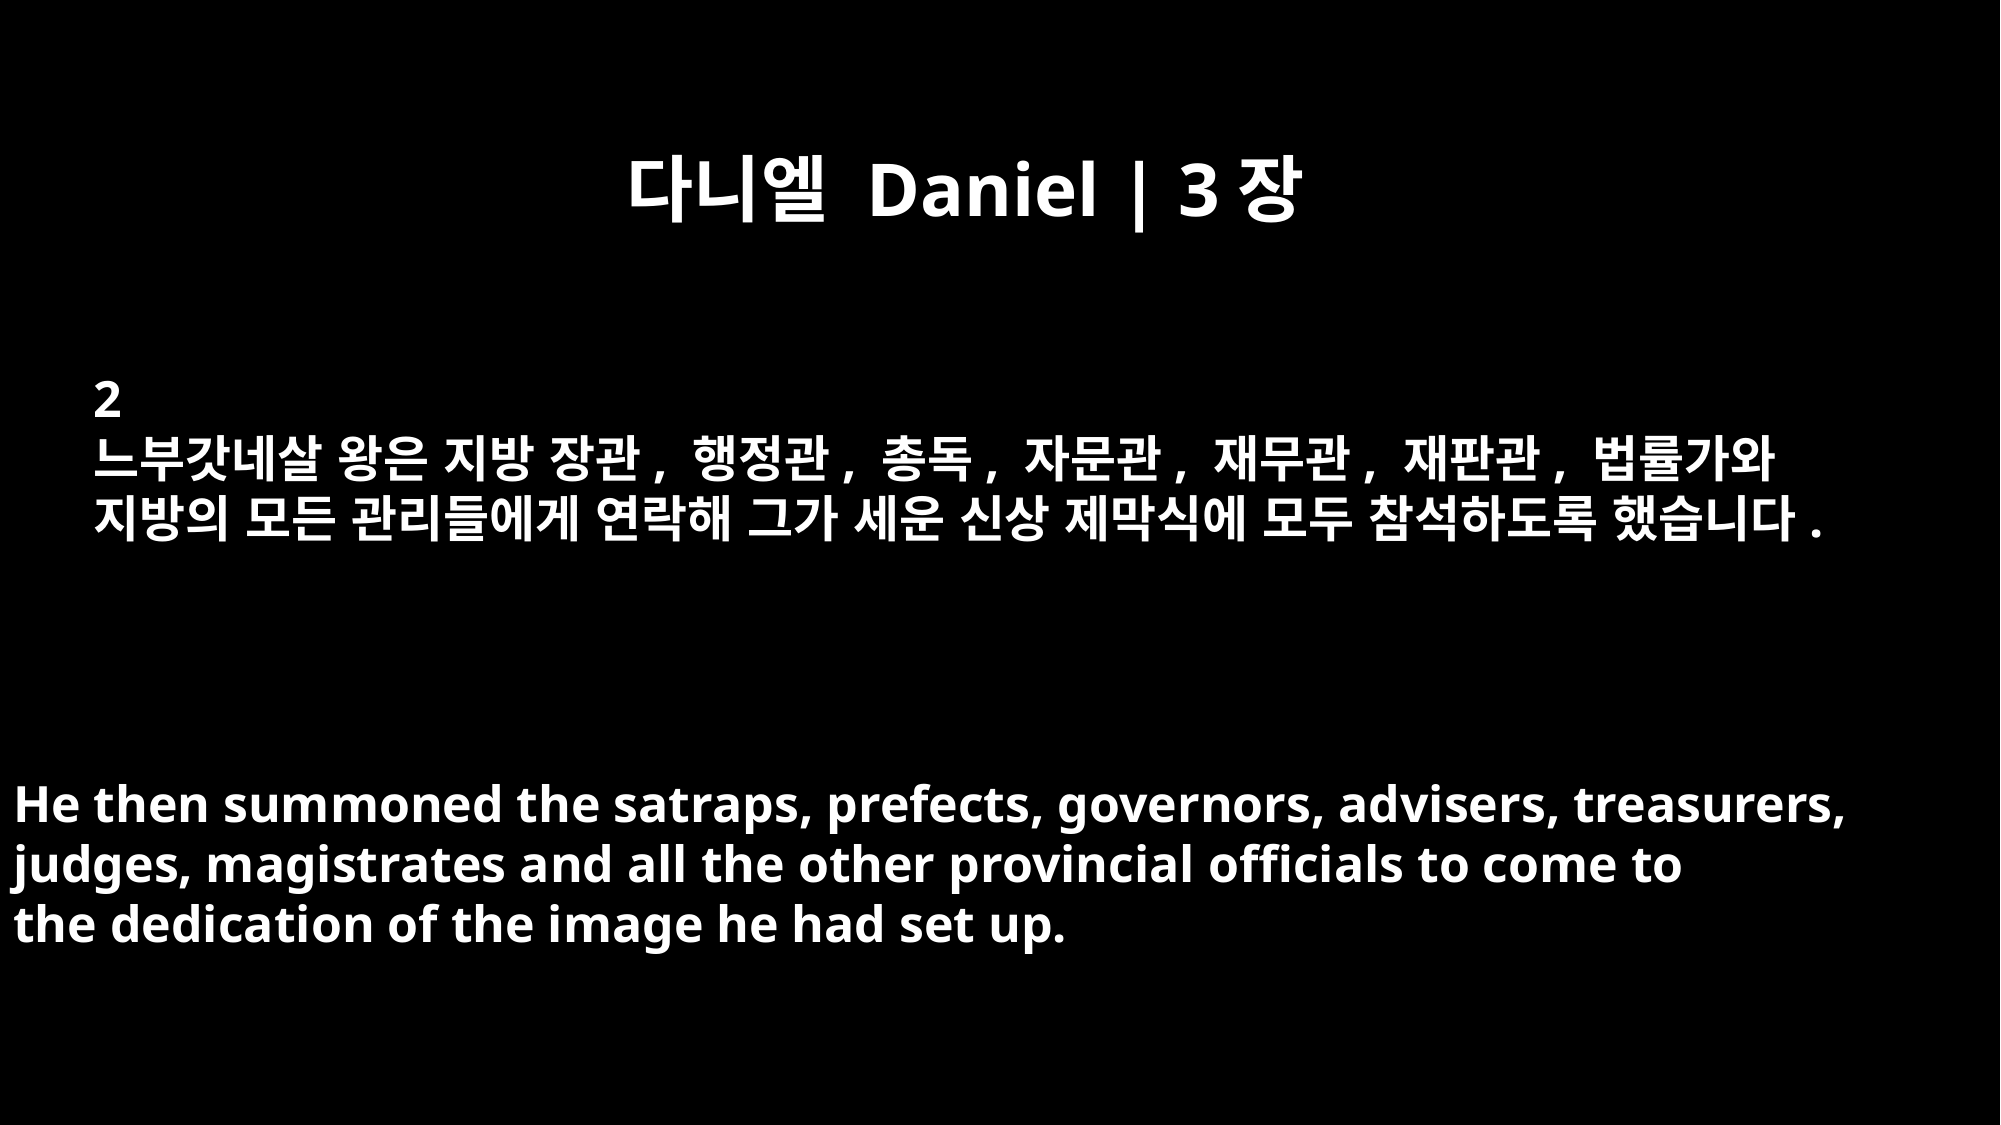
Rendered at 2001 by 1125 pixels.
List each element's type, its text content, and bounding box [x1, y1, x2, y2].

text_box He then summoned the satraps, prefects, governors, advisers, treasurers, judges, magistrates and all the other provincial officials to come to the dedication of the image he had set up. [0, 764, 1876, 960]
text_box 다니엘 Daniel | 3장 [611, 136, 1320, 239]
text_box 2 느부갓네살 왕은 지방 장관, 행정관, 총독, 자문관, 재무관, 재판관, 법률가와 지방의 모든 관리들에게 연락해 그가 세운 신상 제막식에 모두 참석하도록 했습니다. [78, 359, 1839, 555]
